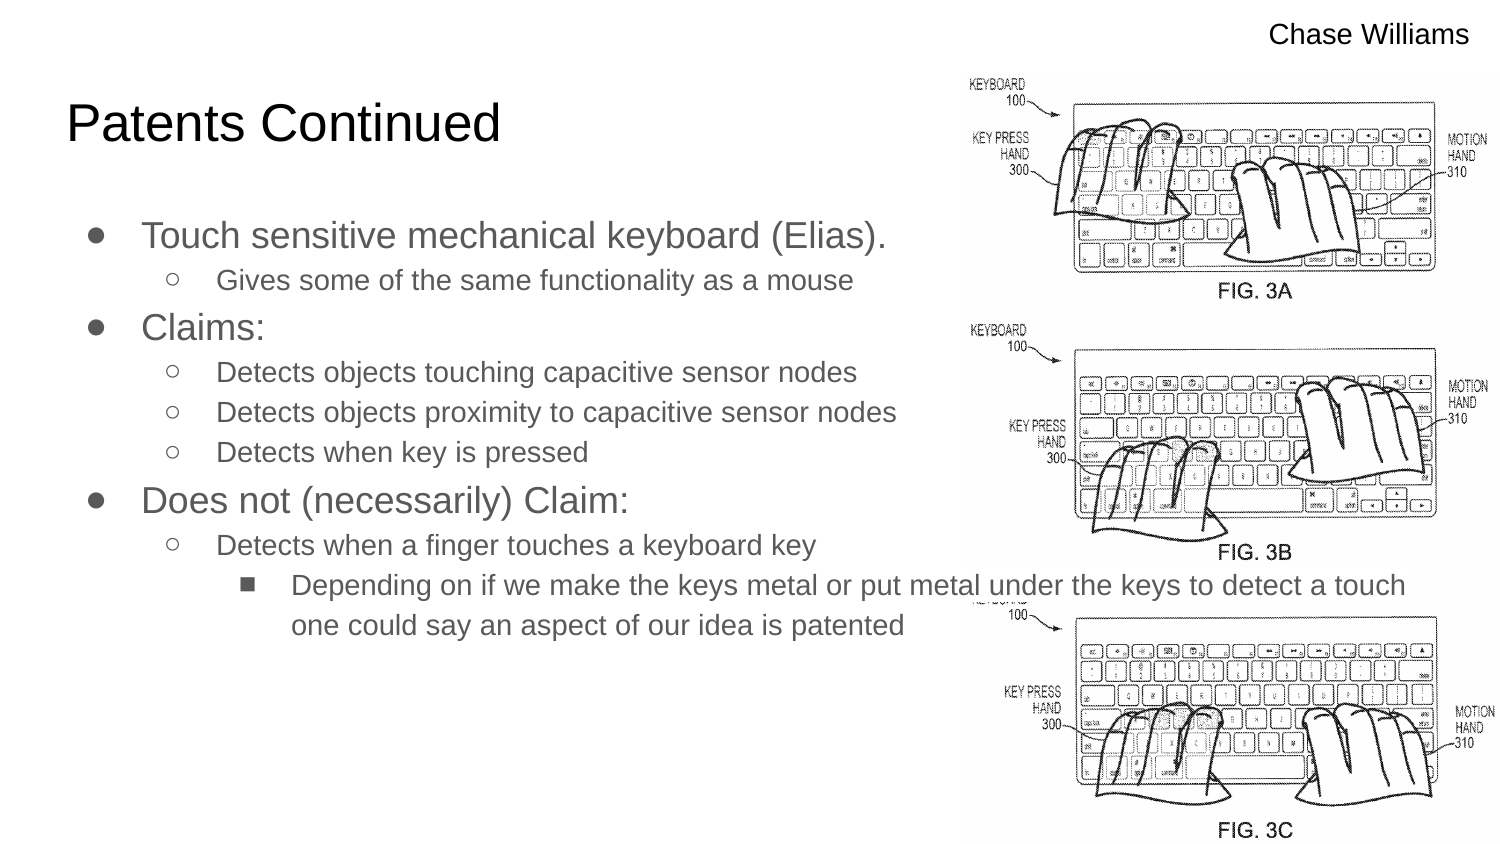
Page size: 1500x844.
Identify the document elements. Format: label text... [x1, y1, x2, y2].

list Touch sensitive mechanical keyboard (Elias). Gives some of the same functionality as a mouse Claims: Detects objects touching capacitive sensor nodes Detects objects proximity to capacitive sensor nodes Detects when key is pressed Does not (necessarily) Claim: Detects when a finger touches a keyboard key Depending on if we make the keys metal or put metal under the keys to detect a touch one could say an aspect of our idea is patented [51, 189, 958, 750]
title Patents Continued [51, 72, 962, 167]
picture [963, 72, 1500, 844]
text_box Chase Williams [1253, 0, 1500, 65]
